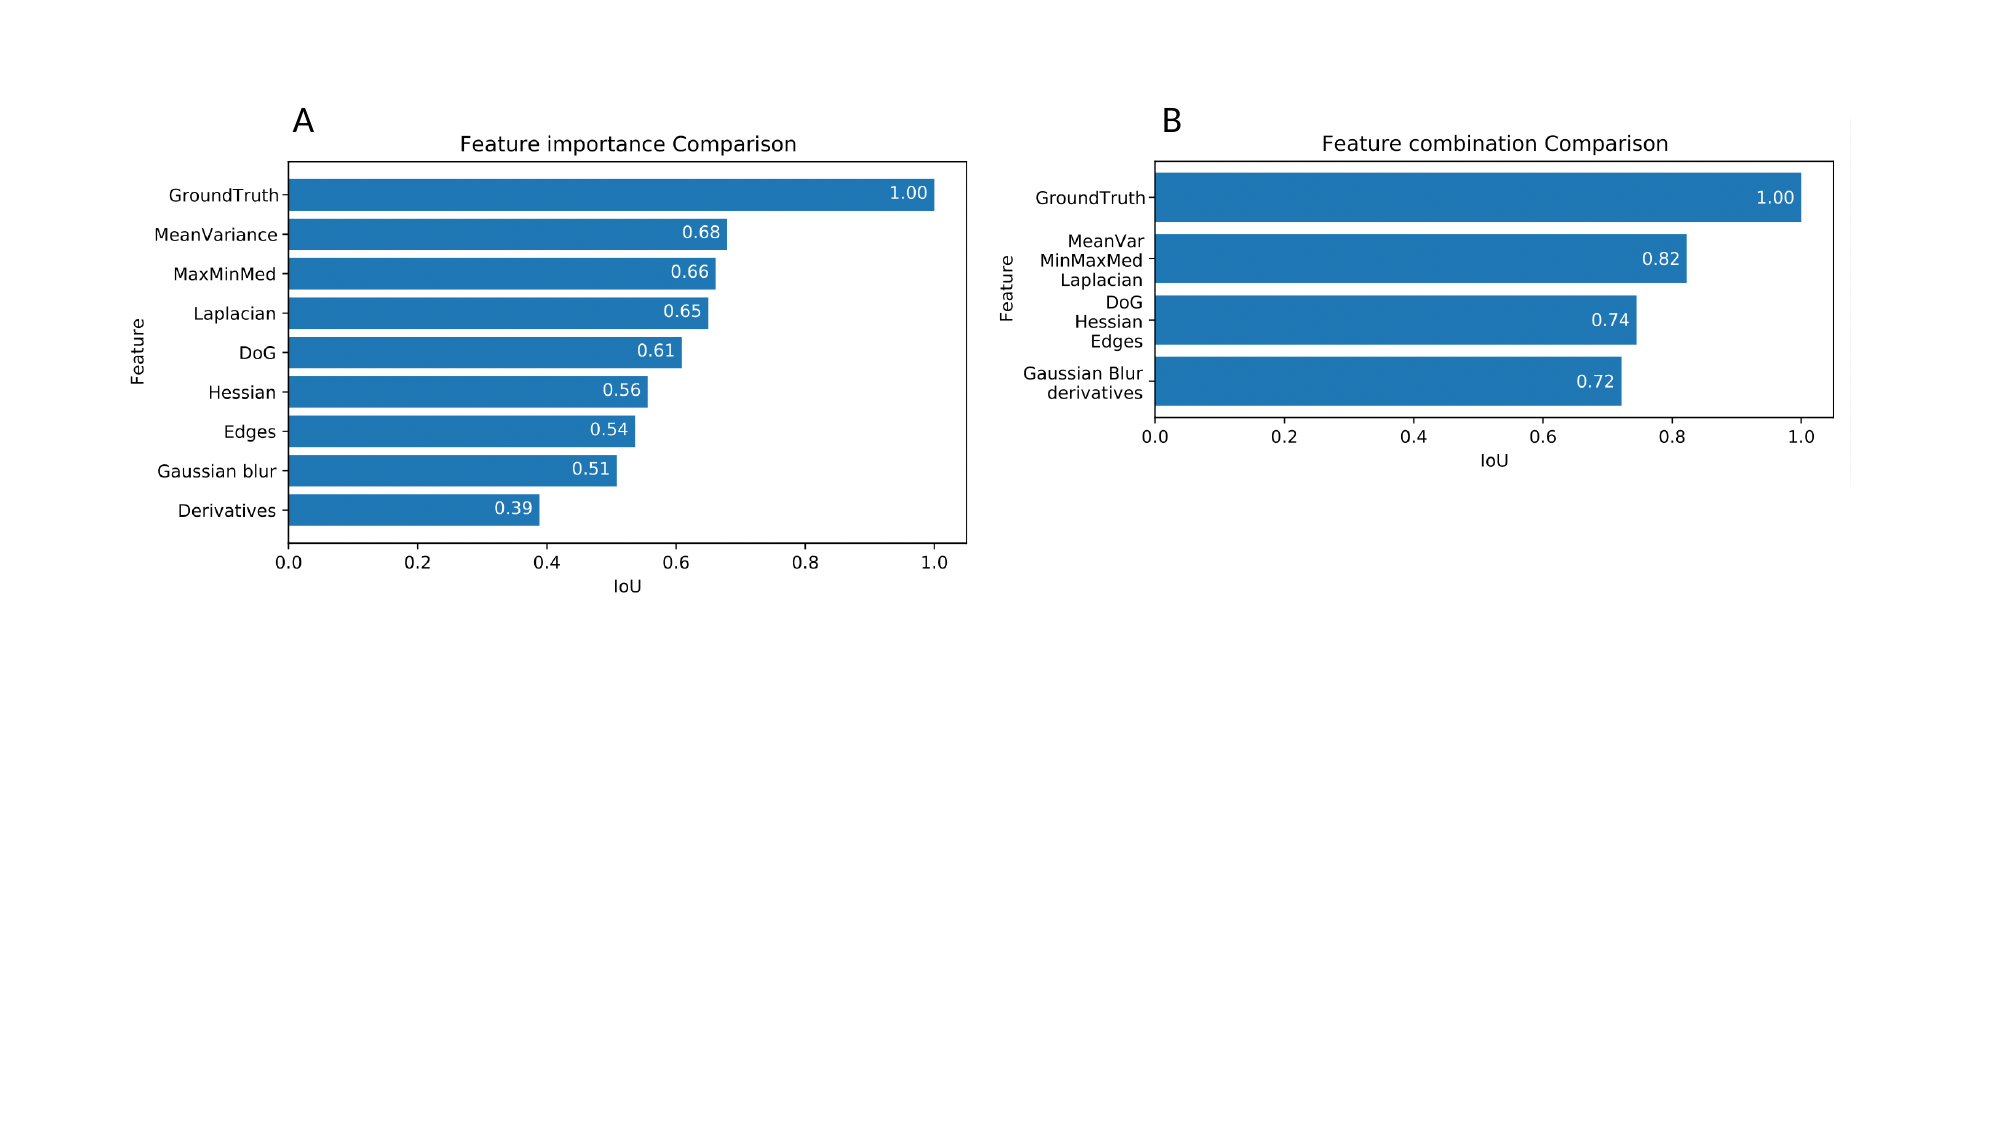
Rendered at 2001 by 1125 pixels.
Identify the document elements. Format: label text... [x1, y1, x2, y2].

text_box A [277, 87, 330, 117]
picture [114, 117, 983, 609]
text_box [982, 87, 1851, 487]
